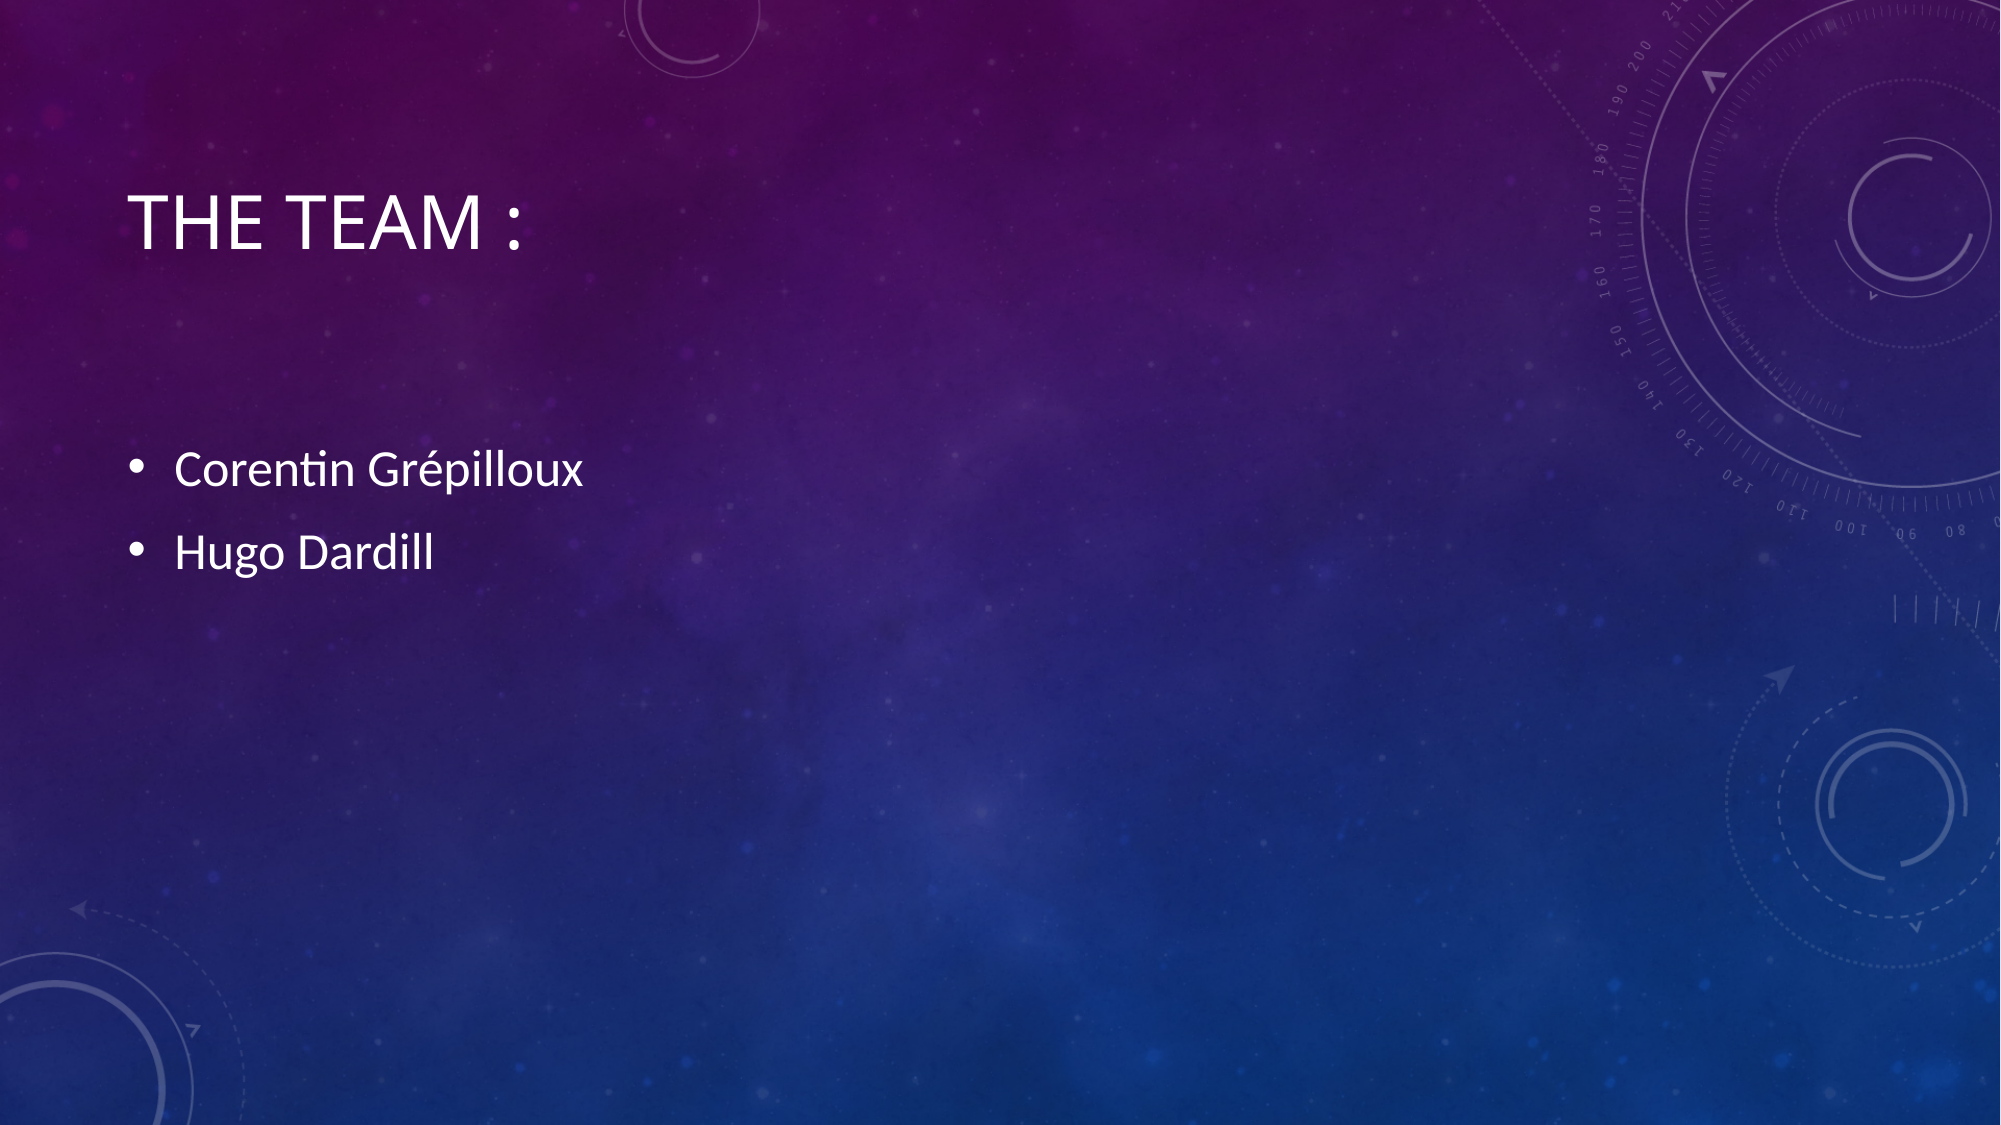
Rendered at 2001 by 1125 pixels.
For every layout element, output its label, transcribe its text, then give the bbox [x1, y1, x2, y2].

list Corentin Grépilloux Hugo Dardill [112, 351, 1775, 747]
title The team : [112, 99, 1775, 339]
picture [0, 0, 2001, 1125]
